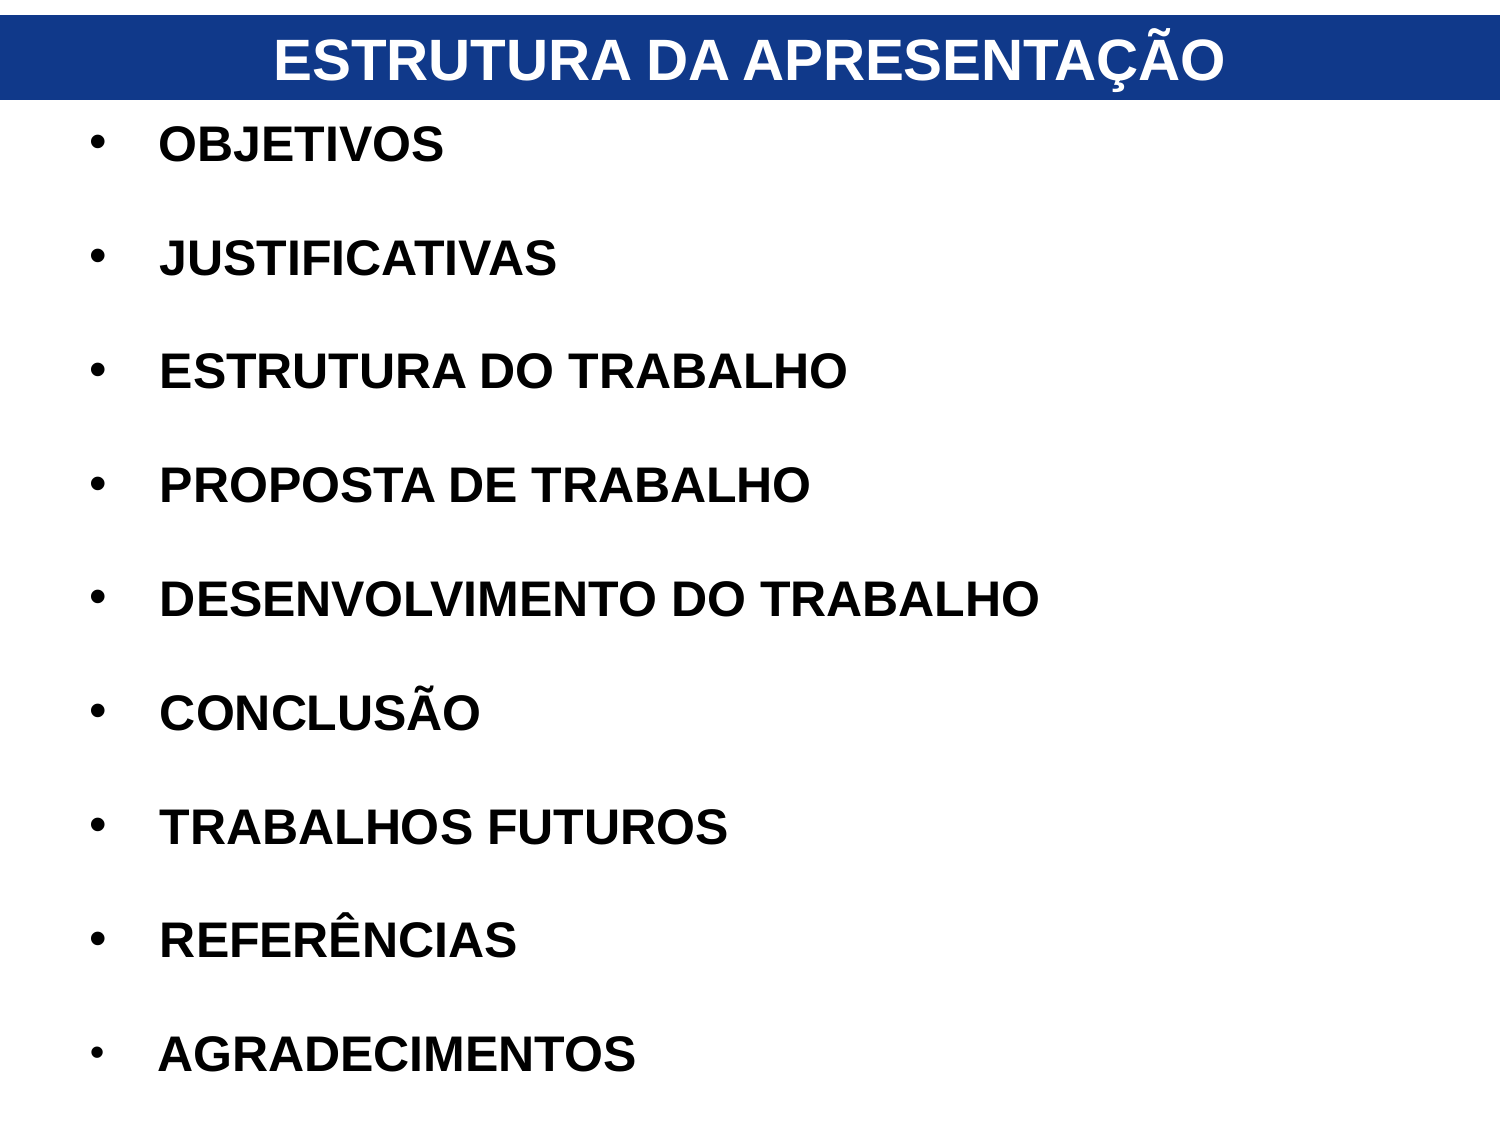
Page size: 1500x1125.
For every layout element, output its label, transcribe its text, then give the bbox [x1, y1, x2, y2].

text_box OBJETIVOS JUSTIFICATIVAS ESTRUTURA DO TRABALHO PROPOSTA DE TRABALHO DESENVOLVIMENTO DO TRABALHO CONCLUSÃO TRABALHOS FUTUROS REFERÊNCIAS AGRADECIMENTOS [0, 70, 1500, 1090]
text_box ESTRUTURA DA APRESENTAÇÃO [0, 15, 1500, 70]
